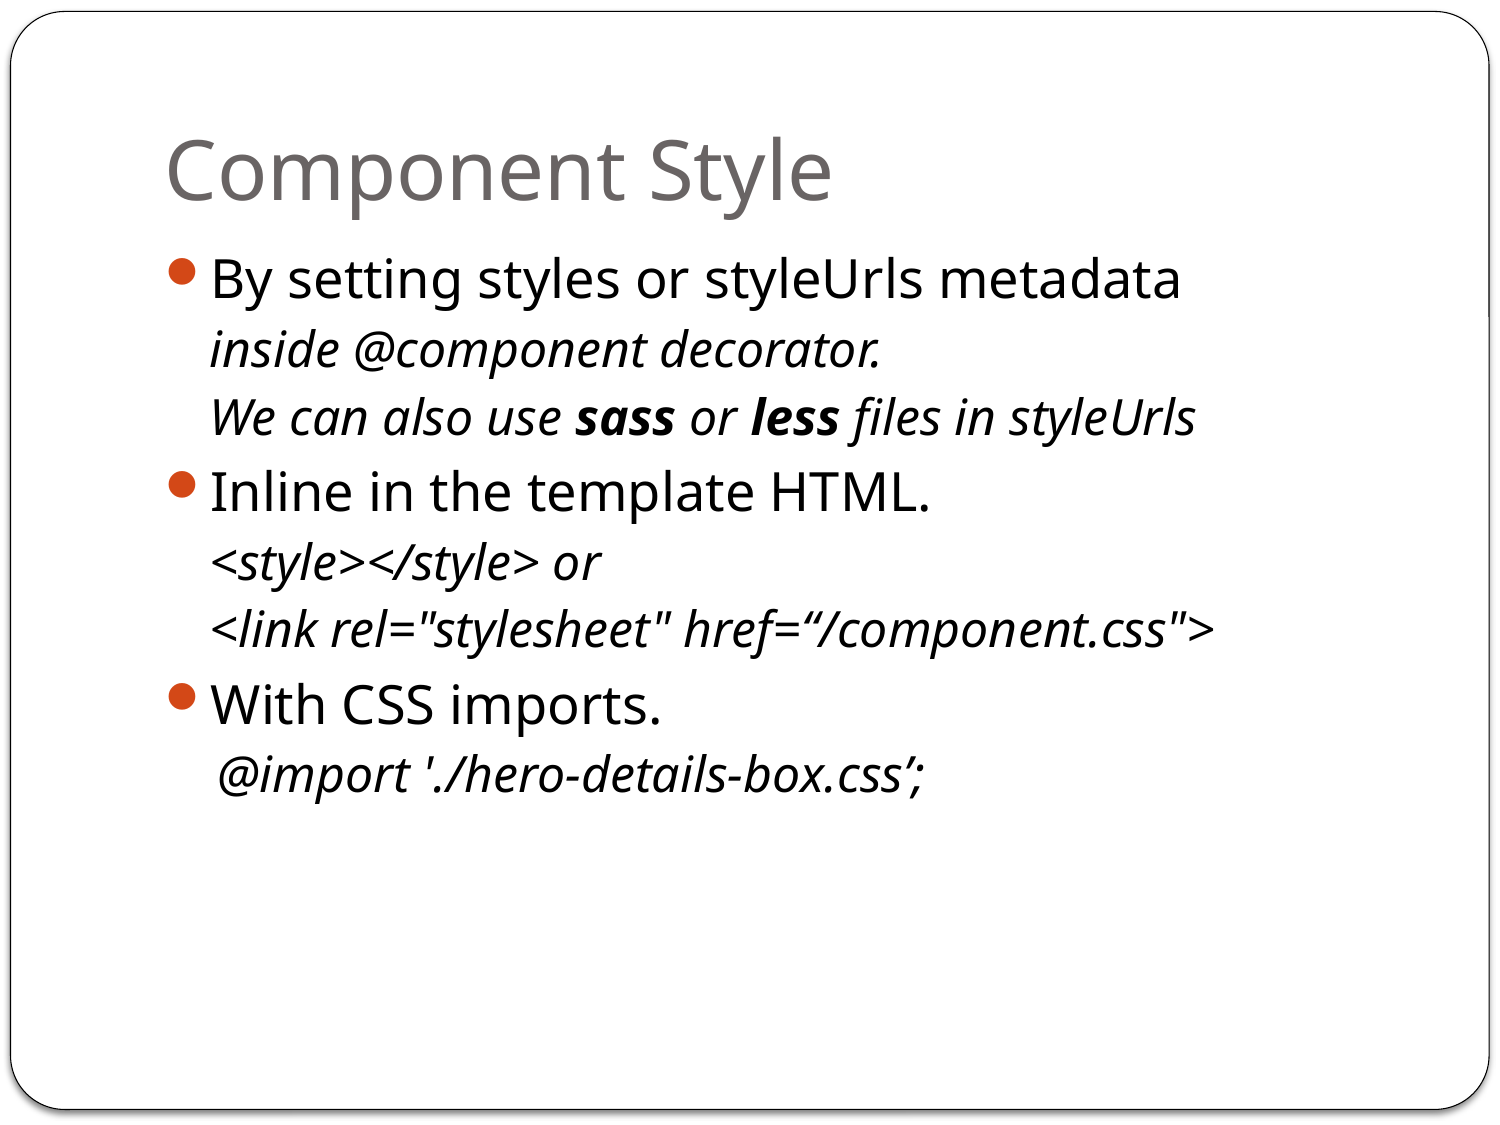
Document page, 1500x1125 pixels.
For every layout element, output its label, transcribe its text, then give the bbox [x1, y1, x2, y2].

list By setting styles or styleUrls metadata inside @component decorator. We can also use sass or less files in styleUrls Inline in the template HTML. <style></style> or <link rel="stylesheet" href=“/component.css"> With CSS imports. @import './hero-details-box.css’; [150, 237, 1425, 988]
title Component Style [150, 45, 1425, 233]
